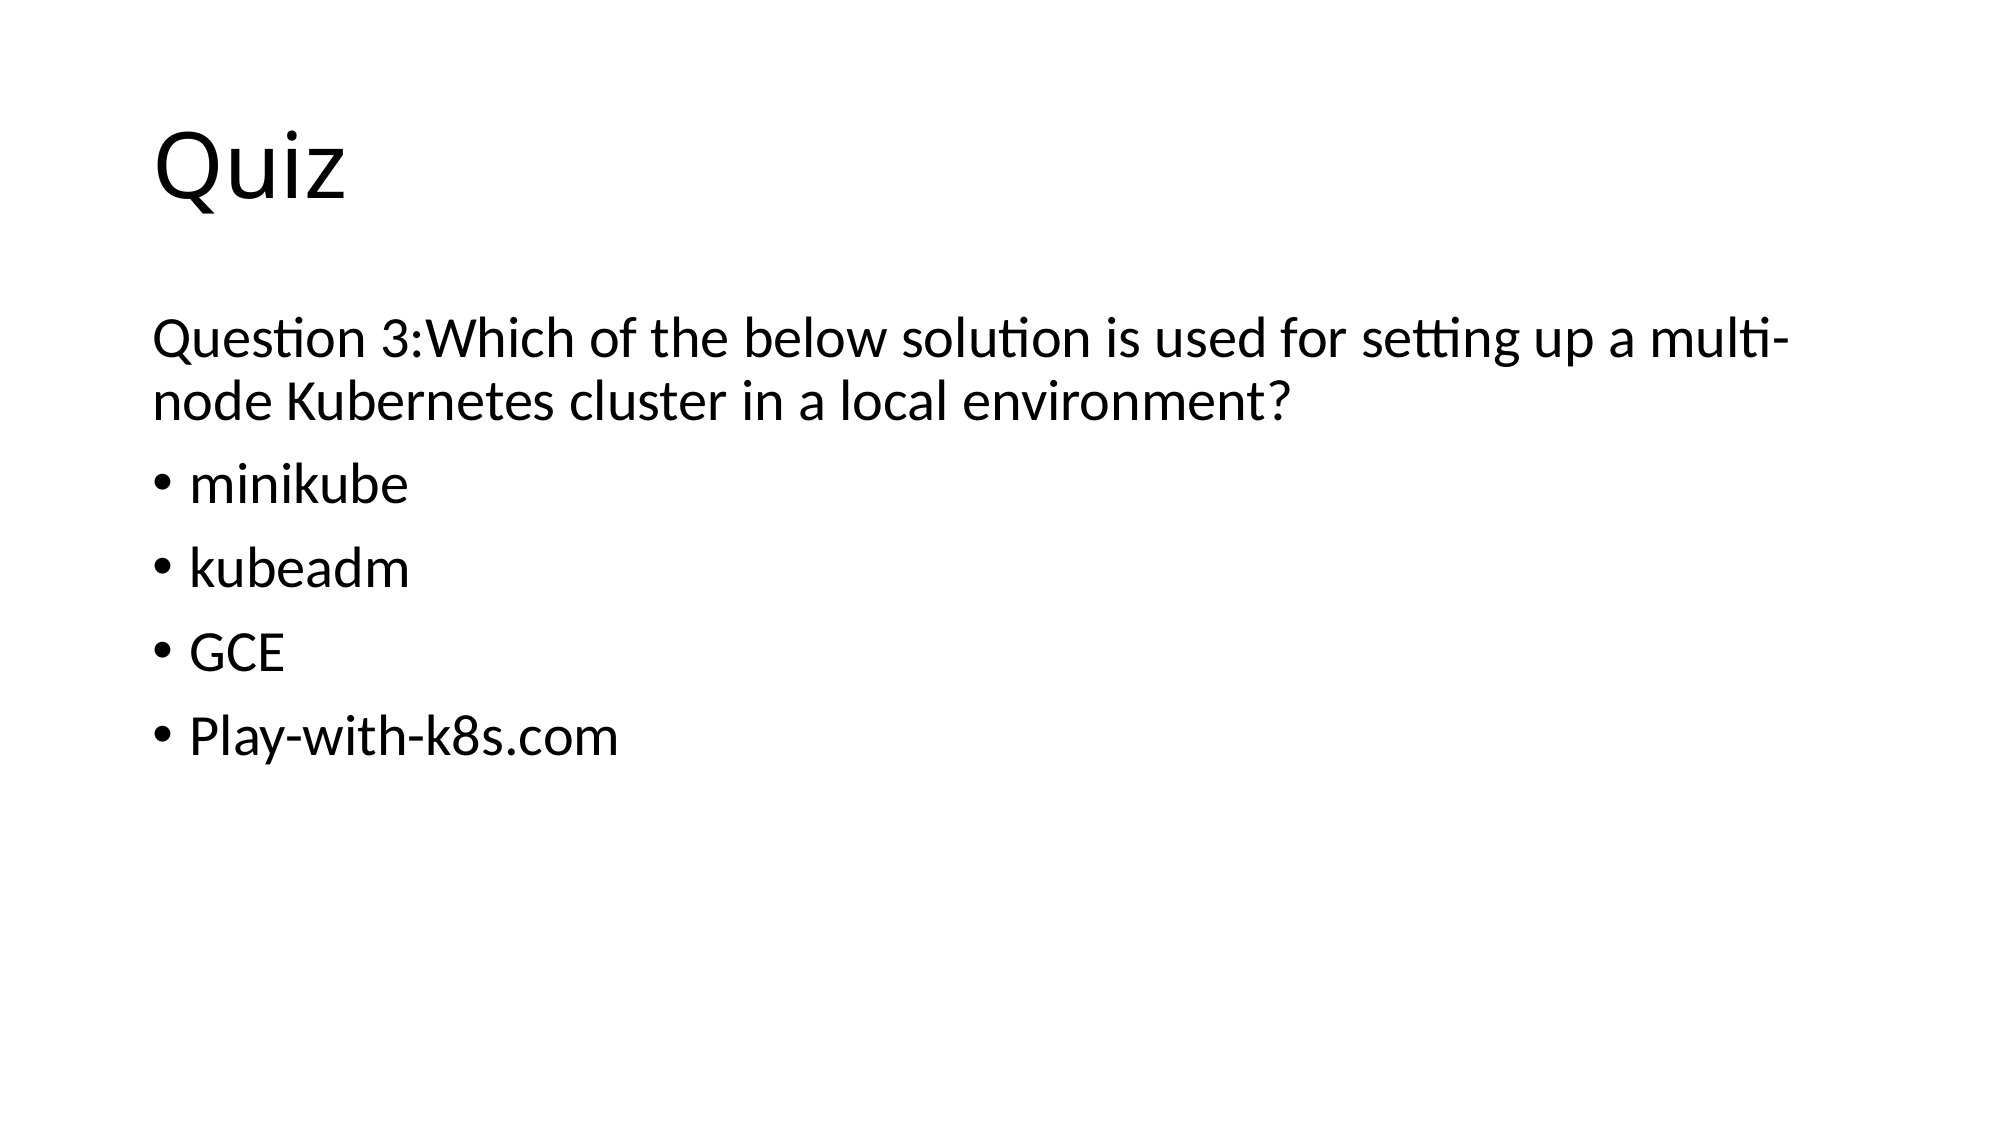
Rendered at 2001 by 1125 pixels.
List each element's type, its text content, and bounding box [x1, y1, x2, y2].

title Quiz [137, 59, 1863, 278]
list Question 3:Which of the below solution is used for setting up a multi-node Kubernetes cluster in a local environment? minikube kubeadm GCE Play-with-k8s.com [137, 299, 1863, 1014]
